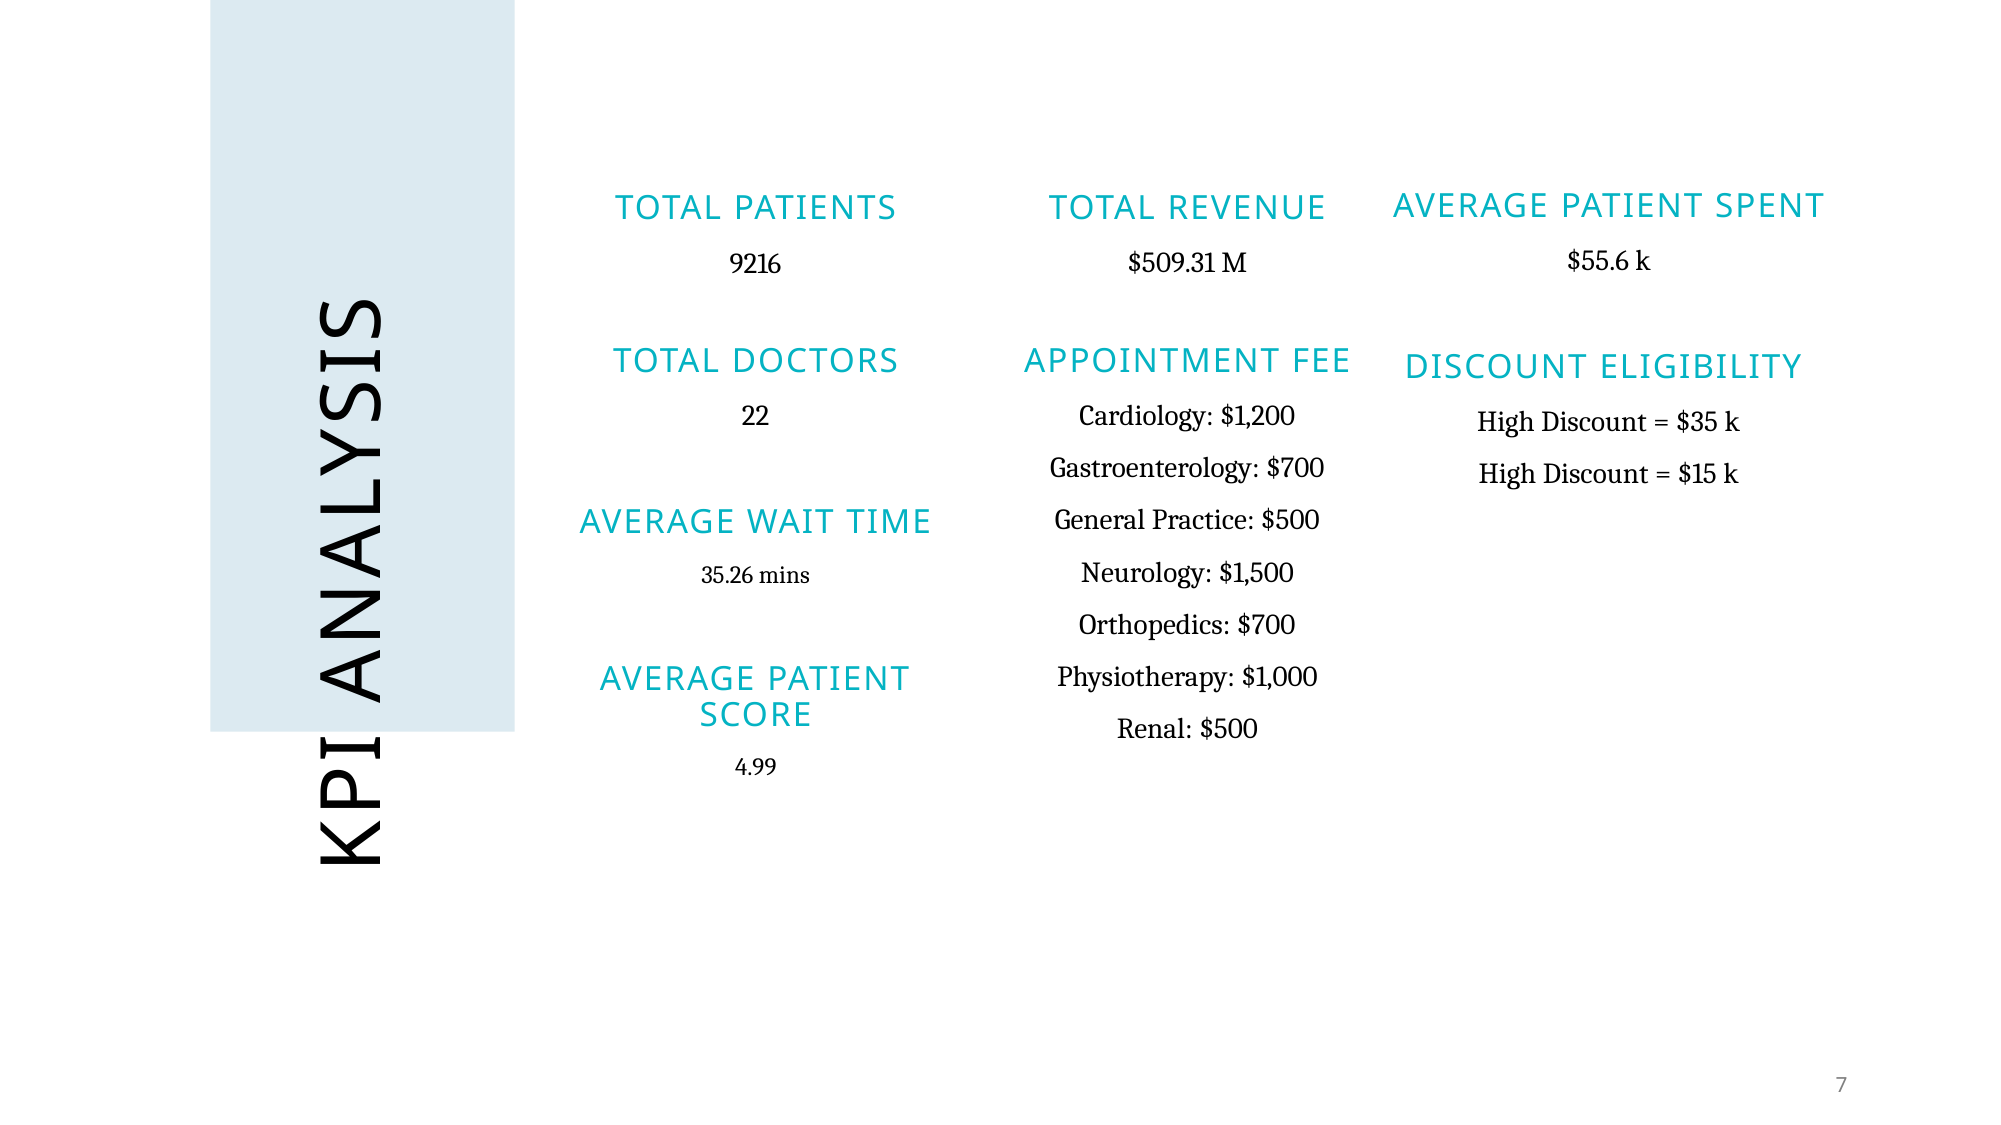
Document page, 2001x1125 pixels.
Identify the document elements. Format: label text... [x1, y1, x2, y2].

title KPI Analysis [303, 281, 409, 976]
slide_number 7 [1412, 1068, 1863, 1103]
text_box Average Patient Spent $55.6 k Discount Eligibility High Discount = $35 k High Discount = $15 k [1352, 162, 1865, 609]
text_box Total Revenue $509.31 M Appointment Fee Cardiology: $1,200 Gastroenterology: $700 General Practice: $500 Neurology: $1,500 Orthopedics: $700 Physiotherapy: $1,000 Renal: $500 [968, 189, 1407, 790]
text_box Total Patients 9216 Total Doctors 22 Average Wait Time 35.26 mins Average Patient Score 4.99 [526, 207, 986, 808]
